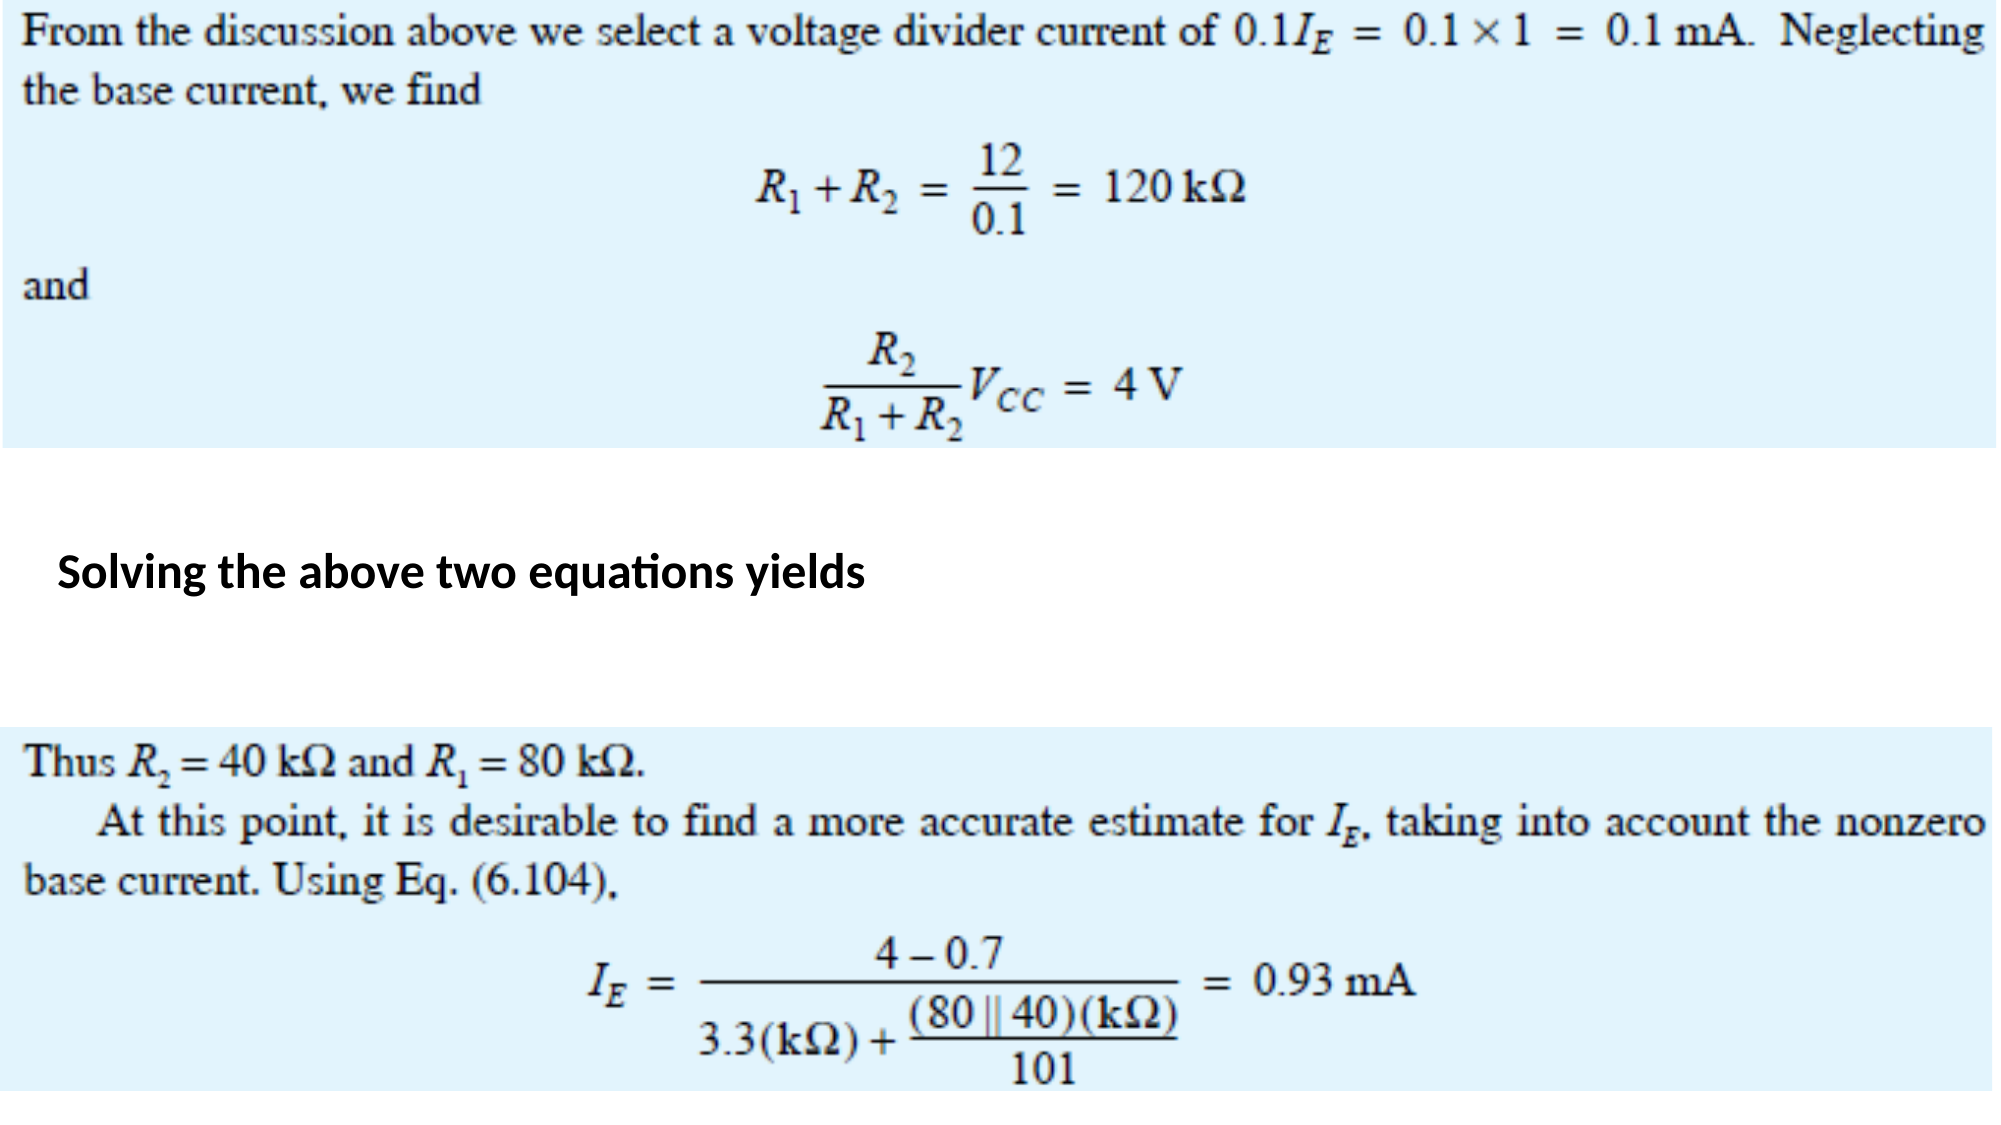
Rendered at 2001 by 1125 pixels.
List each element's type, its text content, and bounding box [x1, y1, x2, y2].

text_box Solving the above two equations yields [42, 530, 882, 606]
picture [2, 0, 1997, 448]
picture [0, 727, 1993, 1091]
